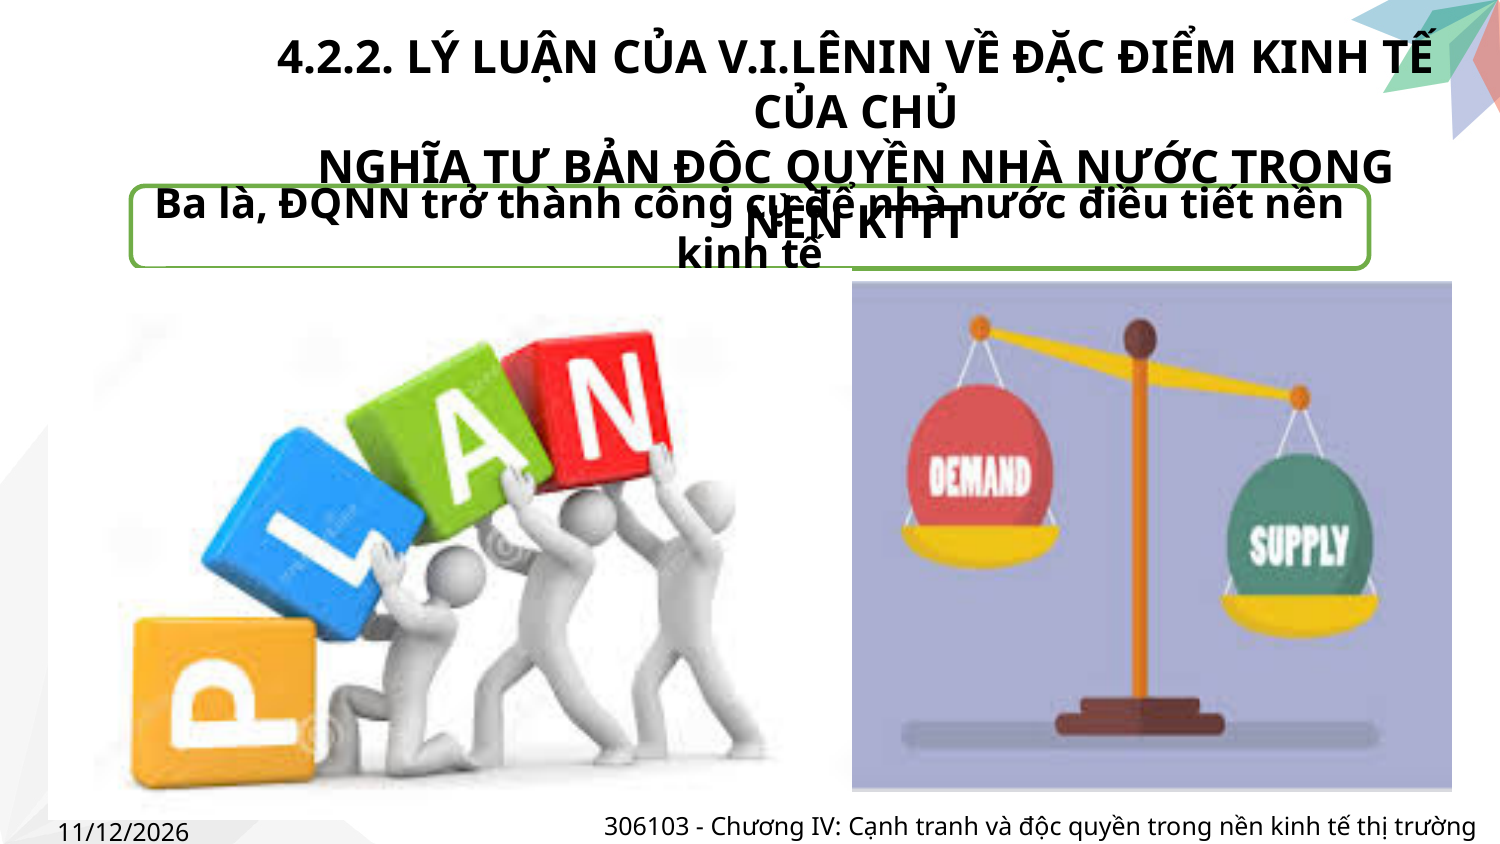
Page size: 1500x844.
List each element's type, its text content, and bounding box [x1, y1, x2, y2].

picture [0, 0, 1500, 844]
text_box 5/4/2023 [22, 802, 224, 844]
text_box 306103 - Chương IV: Cạnh tranh và độc quyền trong nền kinh tế thị trường [549, 797, 1493, 844]
text_box Ba là, ĐQNN trở thành công cụ để nhà nước điều tiết nền kinh tế [129, 184, 1371, 270]
text_box 4.2.2. LÝ LUẬN CỦA V.I.LÊNIN VỀ ĐẶC ĐIỂM KINH TẾ CỦA CHỦ NGHĨA TƯ BẢN ĐỘC QUYỀN NHÀ NƯỚC TRONG NỀN KTTT [253, 19, 1459, 255]
